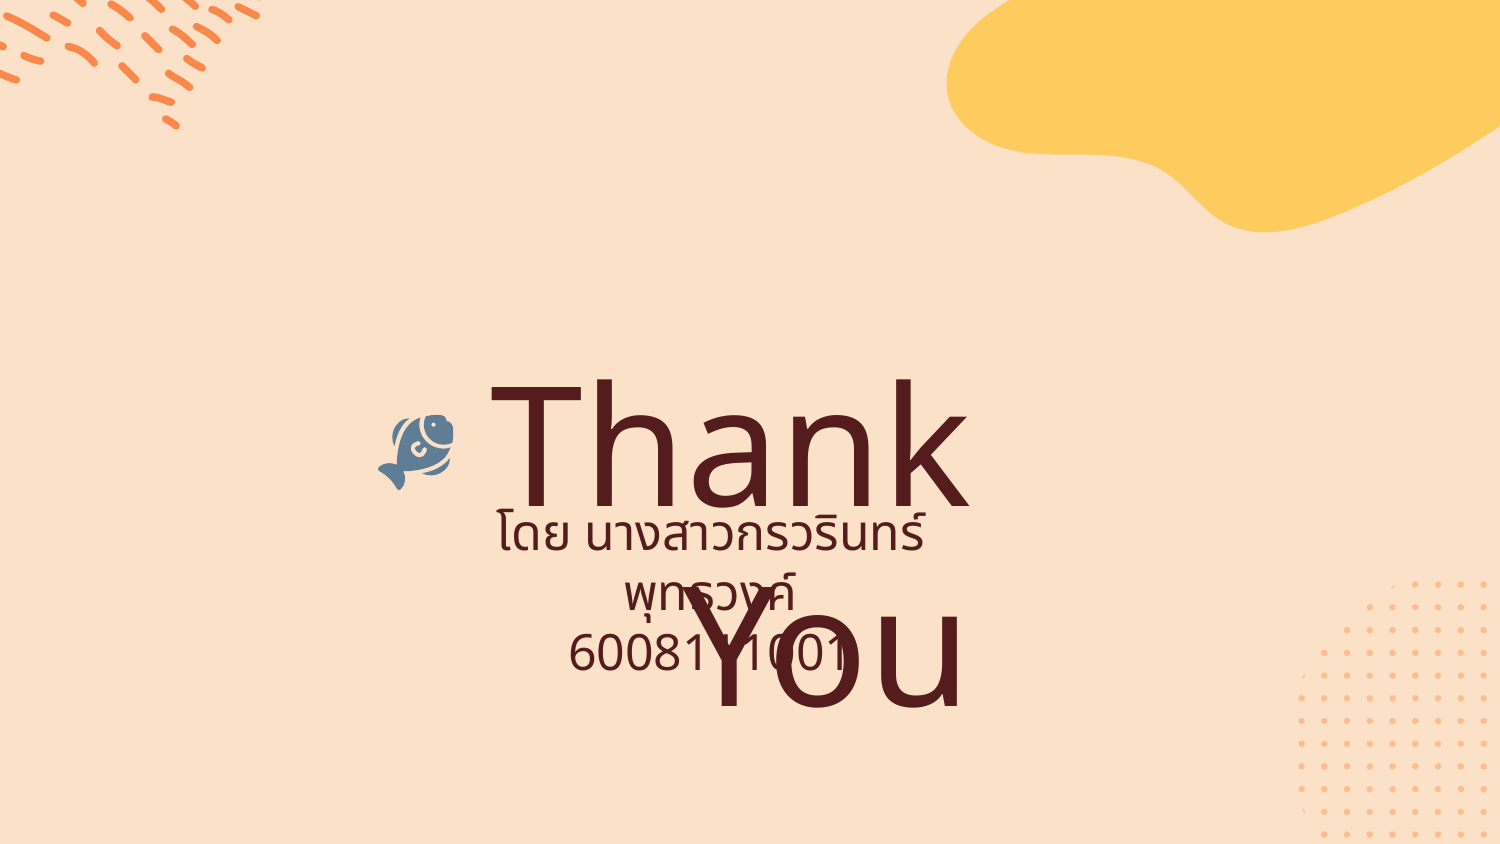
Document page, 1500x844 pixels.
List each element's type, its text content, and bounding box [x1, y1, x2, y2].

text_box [0, 0, 201, 295]
text_box [946, 0, 1500, 233]
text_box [1297, 581, 1500, 844]
title Thank You [362, 324, 988, 472]
text_box โดย นางสาวกรวรินทร์ พุทธวงค์ 6008111001 [443, 485, 978, 687]
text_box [377, 414, 454, 491]
